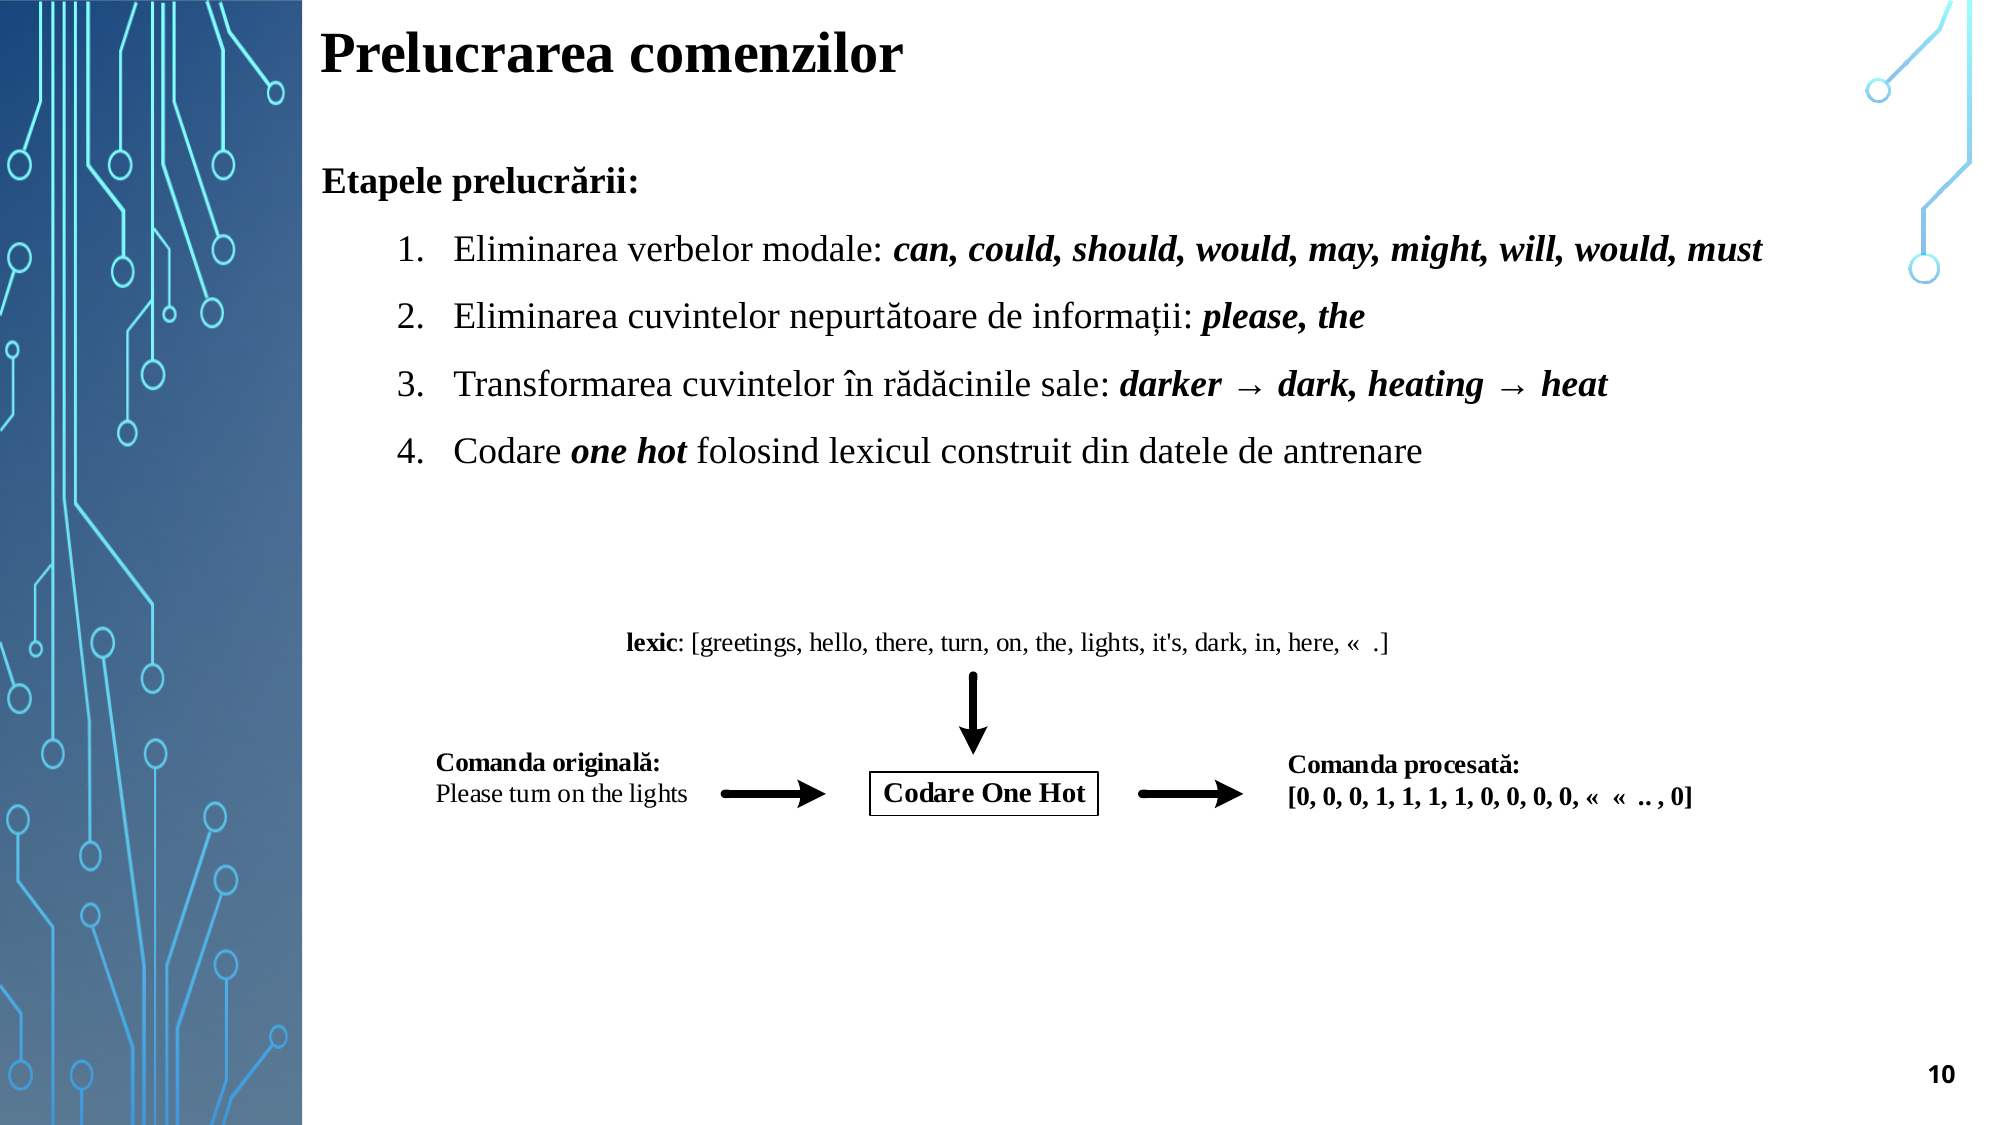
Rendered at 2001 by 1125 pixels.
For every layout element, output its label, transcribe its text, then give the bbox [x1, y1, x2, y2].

text_box Prelucrarea comenzilor [305, 6, 920, 91]
text_box Etapele prelucrării: Eliminarea verbelor modale: can, could, should, would, may, might, will, would, must Eliminarea cuvintelor nepurtătoare de informații: please, the Transformarea cuvintelor în rădăcinile sale: darker → dark, heating → heat Codare one hot folosind lexicul construit din datele de antrenare [307, 126, 1779, 479]
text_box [389, 580, 2000, 1125]
picture [0, 0, 303, 1125]
